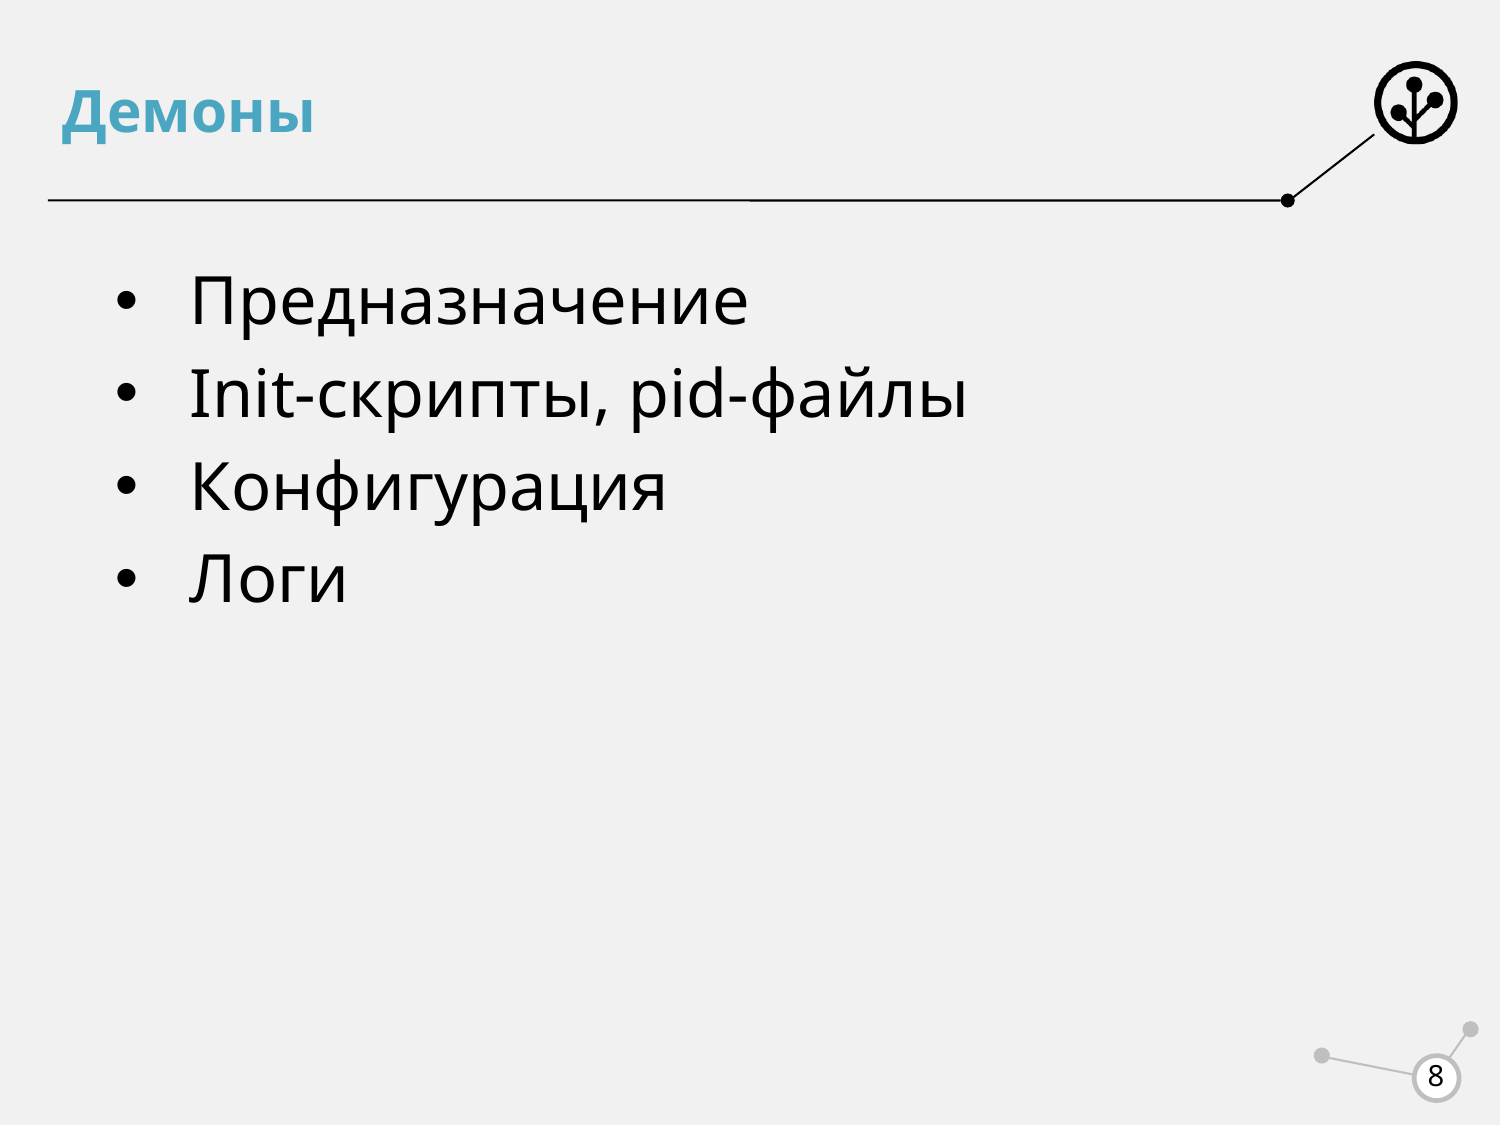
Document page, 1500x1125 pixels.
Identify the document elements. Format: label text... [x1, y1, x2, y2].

title Демоны [47, 42, 1281, 185]
slide_number 8 [1404, 1047, 1468, 1108]
picture [1363, 24, 1464, 185]
list Предназначение Init-скрипты, pid-файлы Конфигурация Логи [100, 259, 1336, 1015]
